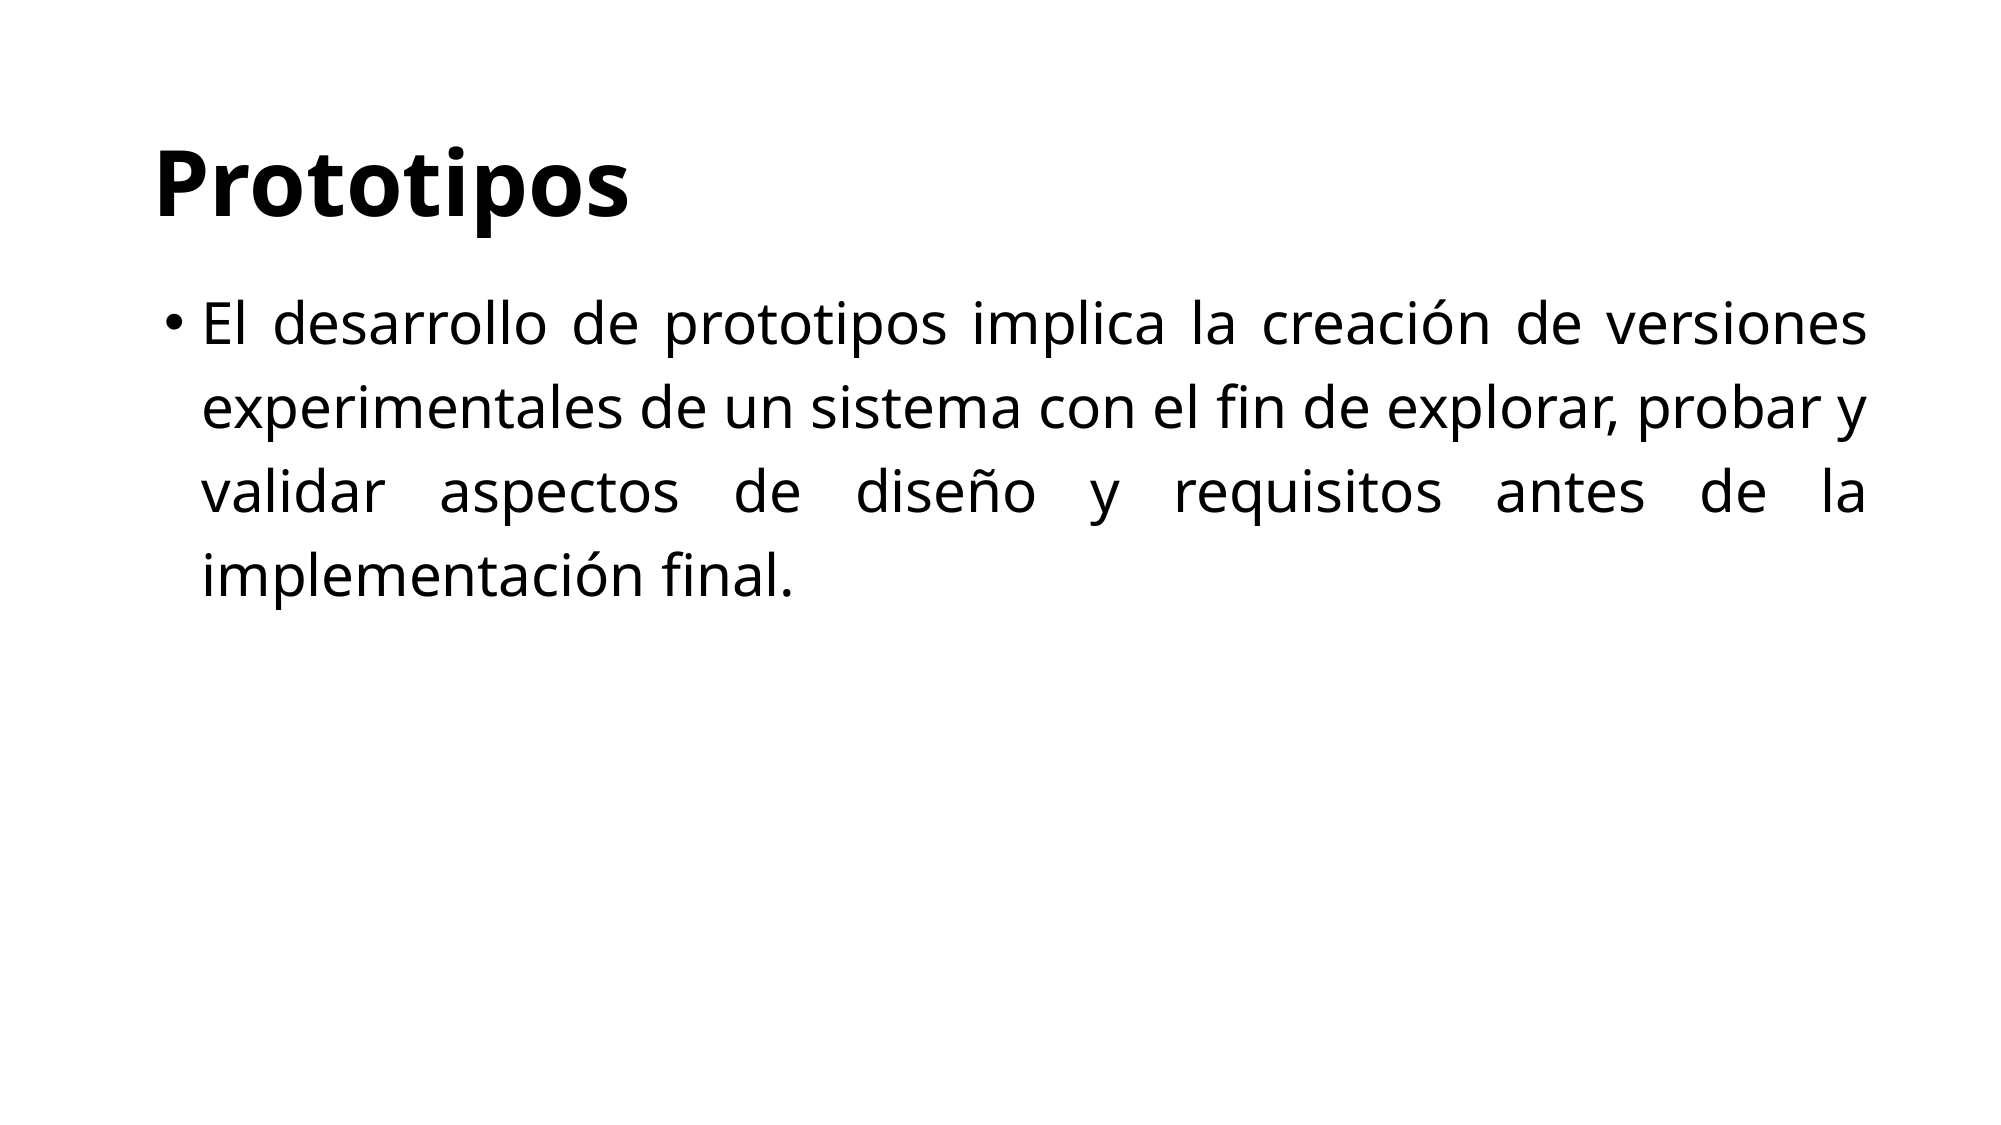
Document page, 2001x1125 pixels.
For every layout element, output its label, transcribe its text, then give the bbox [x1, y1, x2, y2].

title Prototipos [137, 59, 2000, 278]
list El desarrollo de prototipos implica la creación de versiones experimentales de un sistema con el fin de explorar, probar y validar aspectos de diseño y requisitos antes de la implementación final. [149, 264, 1884, 672]
